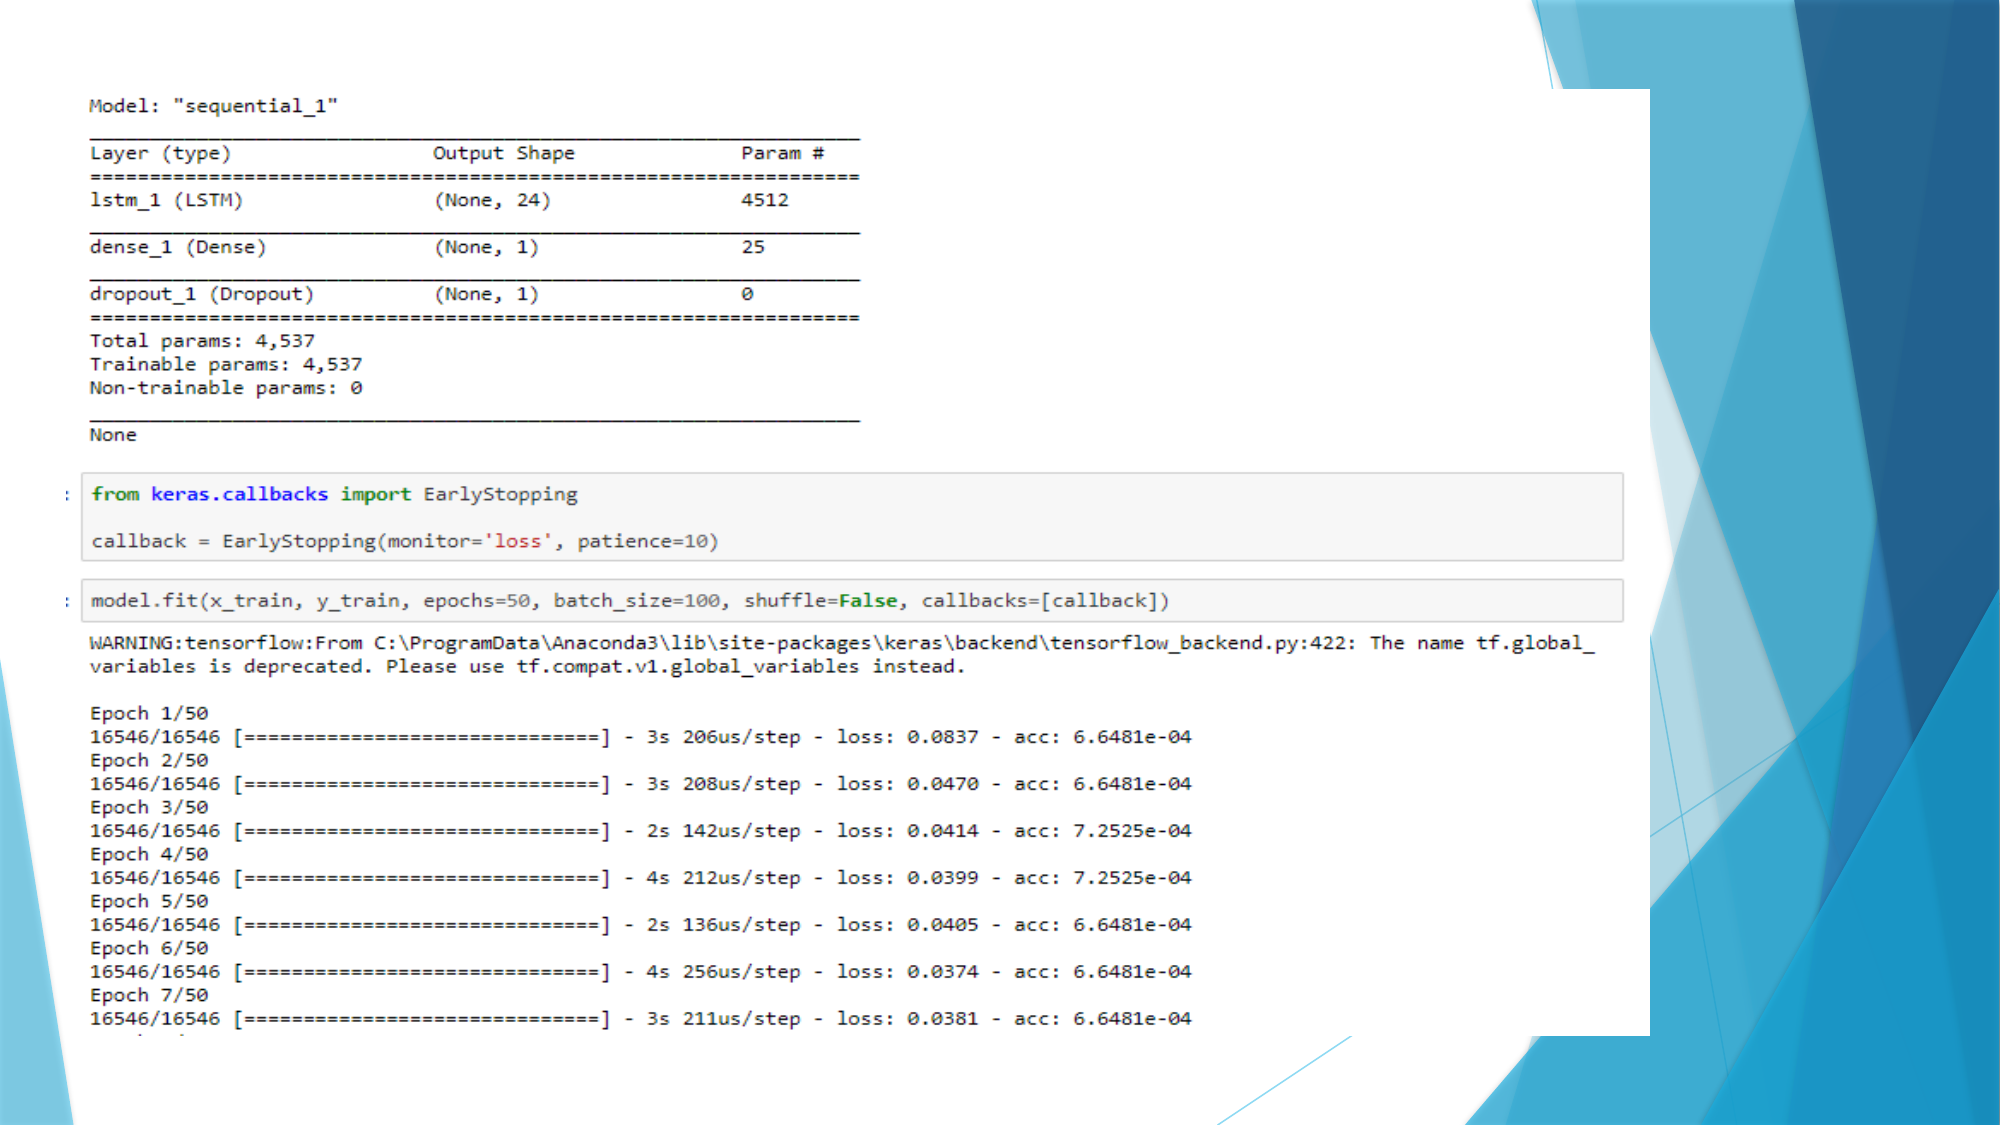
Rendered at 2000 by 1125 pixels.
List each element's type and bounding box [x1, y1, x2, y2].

picture [66, 89, 1650, 1036]
